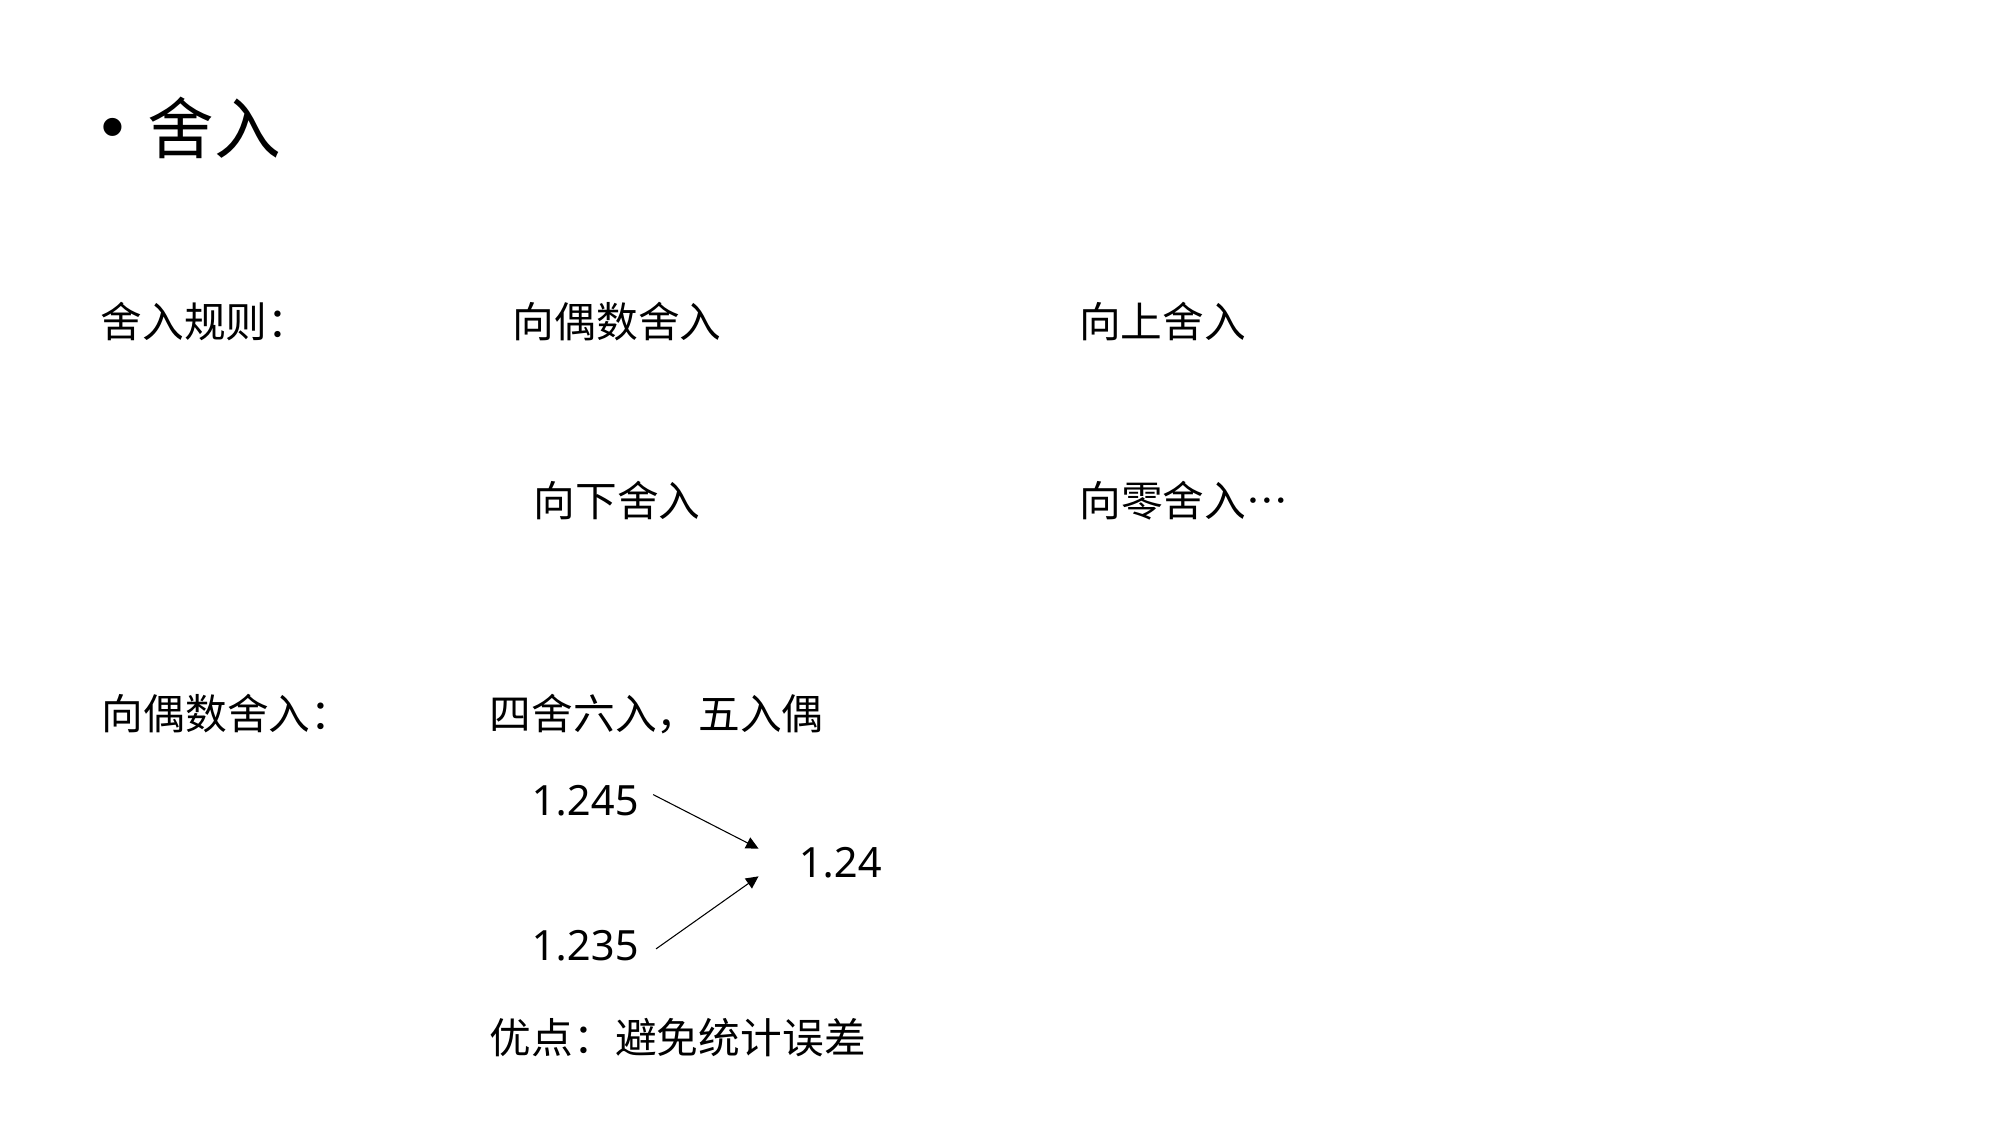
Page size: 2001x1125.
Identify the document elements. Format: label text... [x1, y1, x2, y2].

text_box 向零舍入… [1064, 466, 1304, 532]
text_box 向偶数舍入： [87, 680, 368, 746]
text_box 向上舍入 [1064, 288, 1262, 353]
text_box 1.235 [516, 911, 654, 976]
text_box 1.24 [784, 828, 897, 893]
text_box 四舍六入，五入偶 [475, 680, 839, 746]
text_box 优点：避免统计误差 [475, 1004, 881, 1070]
text_box 向偶数舍入 [498, 288, 737, 353]
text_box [656, 876, 759, 949]
text_box 舍入规则： [85, 288, 498, 353]
text_box 1.245 [516, 766, 654, 832]
text_box 舍入 [85, 79, 302, 174]
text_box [653, 794, 759, 849]
text_box 向下舍入 [519, 466, 716, 532]
